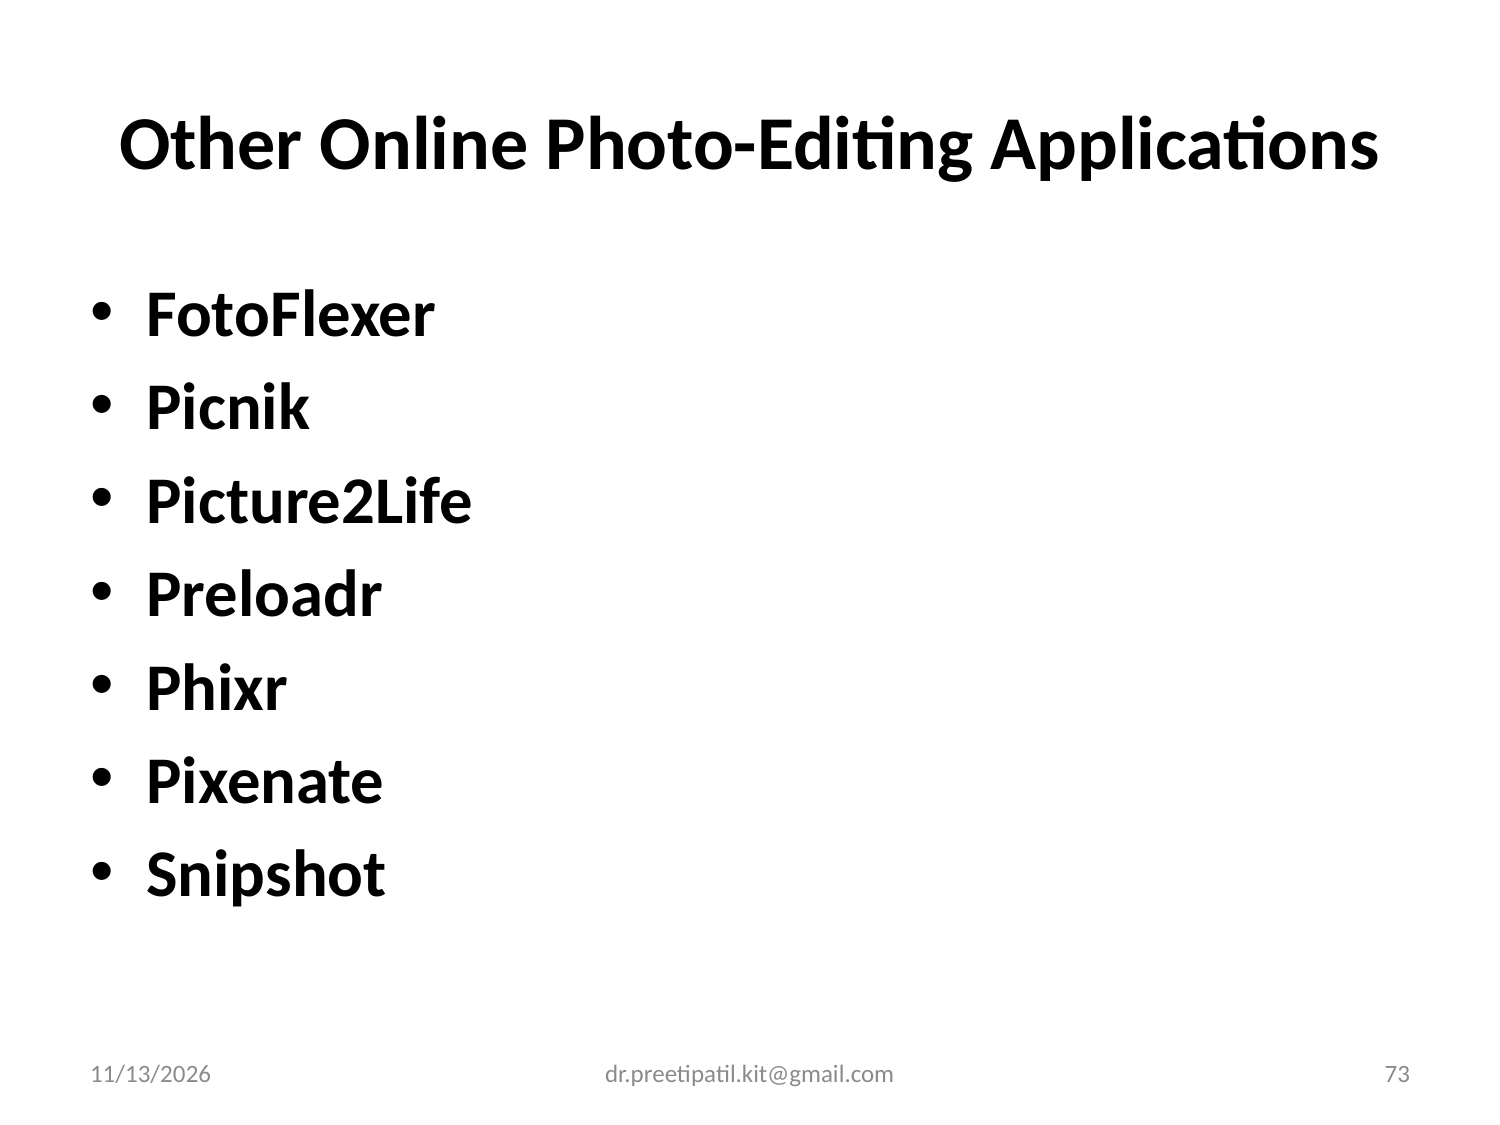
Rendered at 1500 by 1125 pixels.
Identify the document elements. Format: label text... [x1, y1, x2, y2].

footer dr.preetipatil.kit@gmail.com [512, 1042, 988, 1103]
list FotoFlexer Picnik Picture2Life Preloadr Phixr Pixenate Snipshot [75, 262, 1425, 1005]
title Other Online Photo-Editing Applications [75, 45, 1425, 233]
slide_number 73 [1074, 1042, 1425, 1103]
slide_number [75, 1042, 425, 1103]
